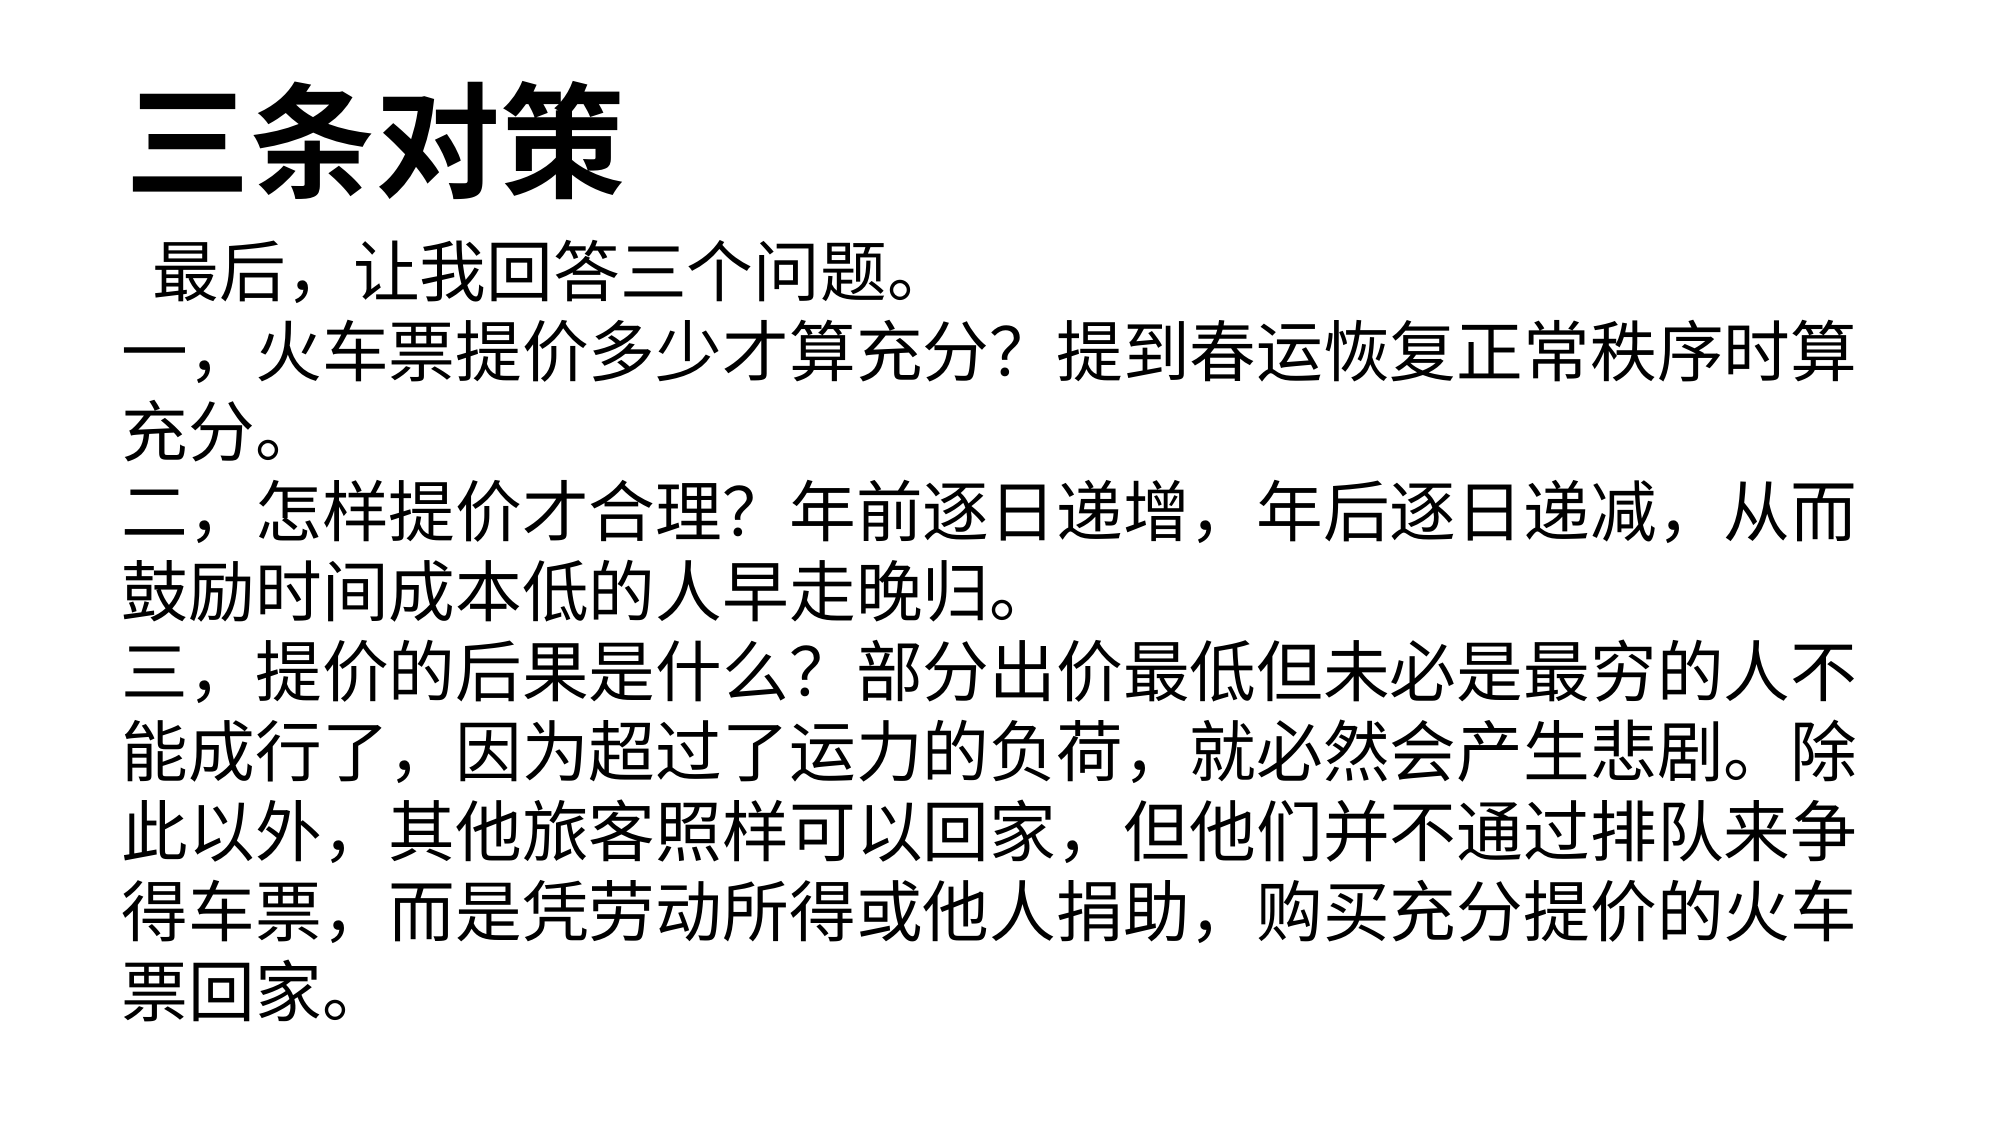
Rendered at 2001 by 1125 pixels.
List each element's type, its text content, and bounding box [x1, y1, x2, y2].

text_box 最后，让我回答三个问题。 一，火车票提价多少才算充分？提到春运恢复正常秩序时算充分。 二，怎样提价才合理？年前逐日递增，年后逐日递减，从而鼓励时间成本低的人早走晚归。 三，提价的后果是什么？部分出价最低但未必是最穷的人不能成行了，因为超过了运力的负荷，就必然会产生悲剧。除此以外，其他旅客照样可以回家，但他们并不通过排队来争得车票，而是凭劳动所得或他人捐助，购买充分提价的火车票回家。 [107, 222, 1890, 1038]
text_box 三条对策 [110, 56, 641, 221]
